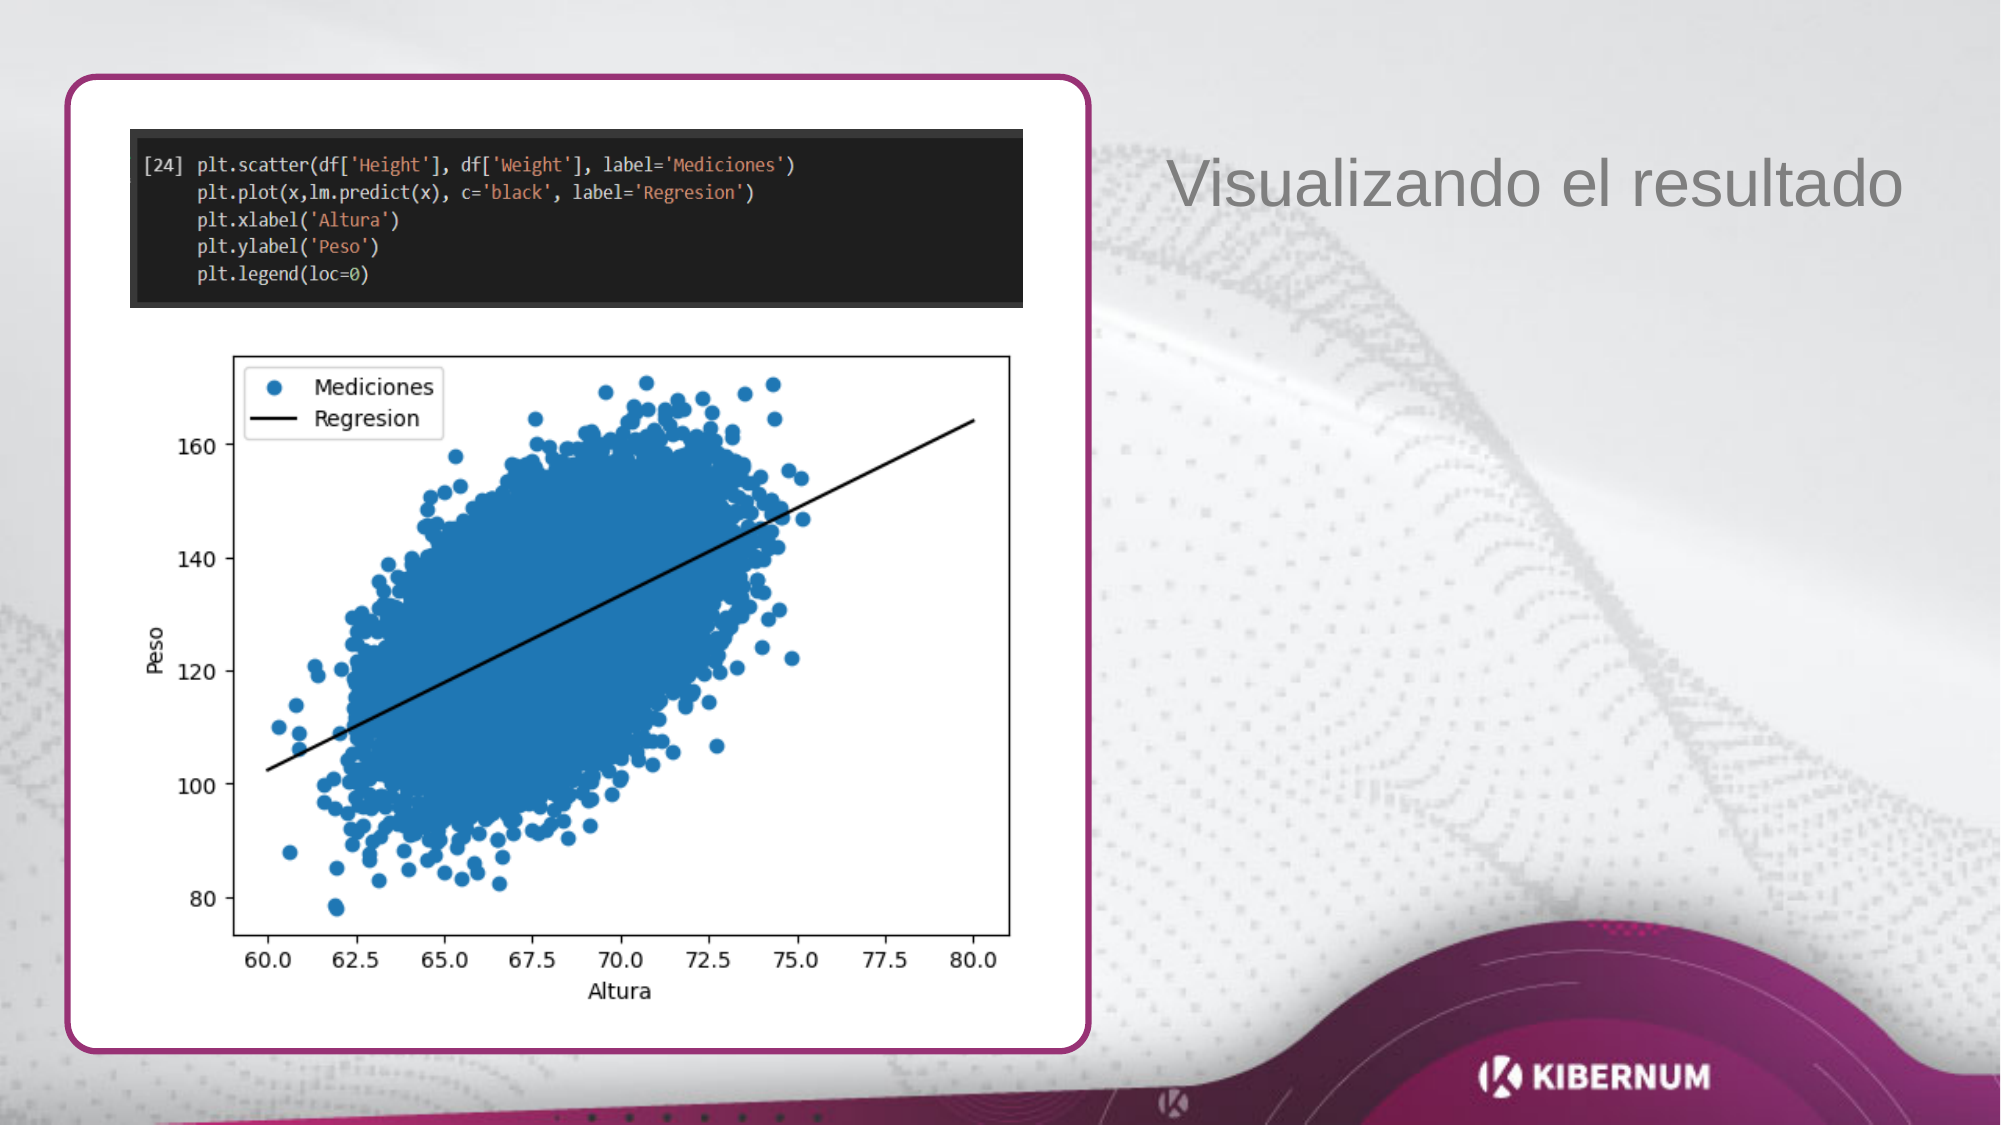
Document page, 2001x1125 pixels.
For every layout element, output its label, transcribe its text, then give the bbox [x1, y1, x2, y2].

picture [0, 0, 2001, 1125]
text_box Visualizando el resultado [1151, 76, 1983, 243]
text_box [67, 76, 1089, 1052]
